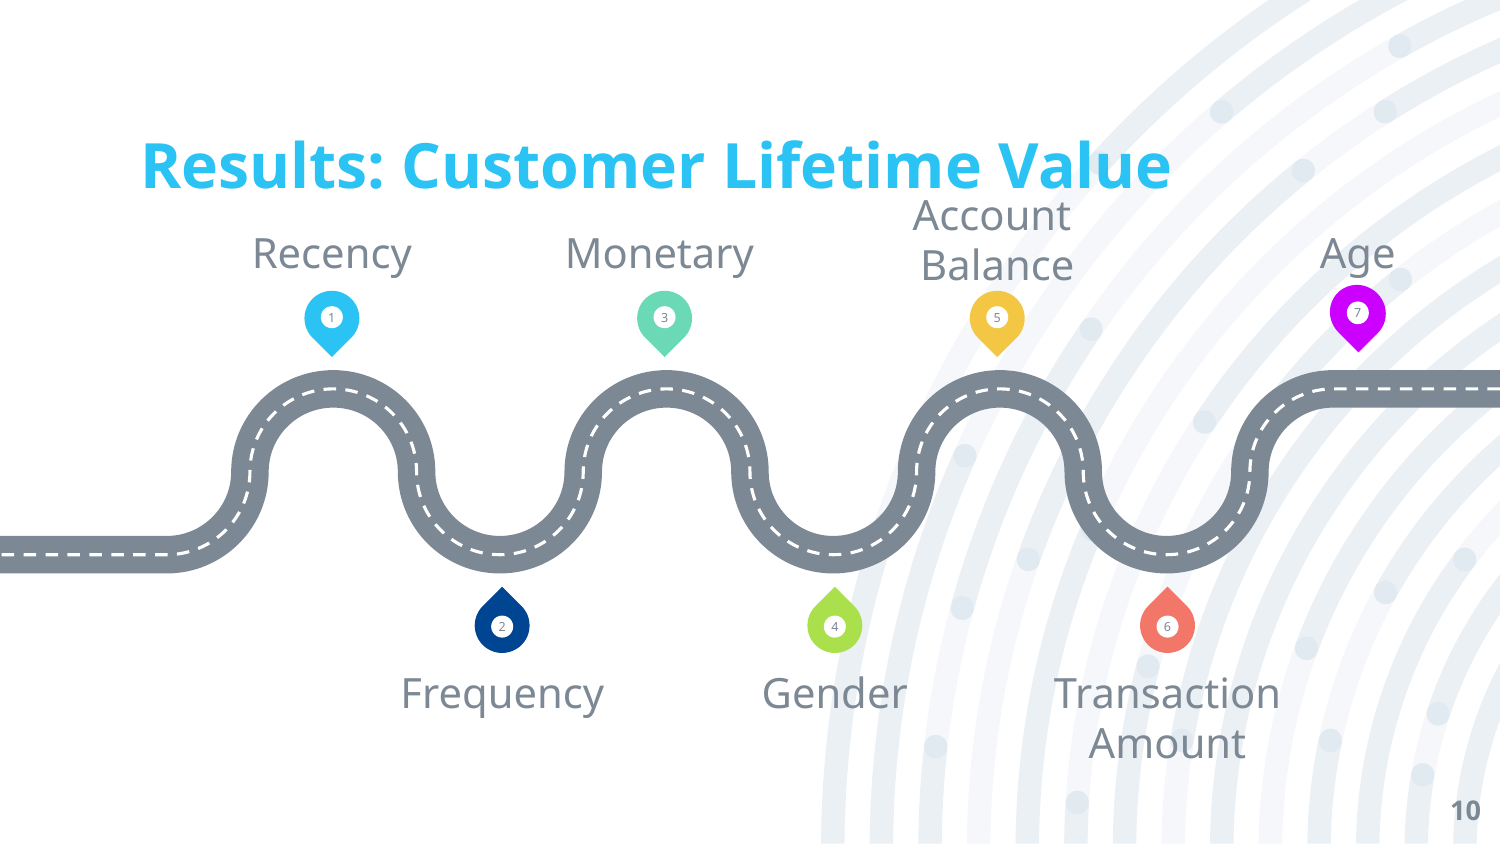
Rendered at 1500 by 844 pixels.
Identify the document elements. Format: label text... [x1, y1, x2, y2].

text_box Gender [729, 666, 941, 755]
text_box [463, 586, 542, 665]
text_box [0, 388, 1500, 555]
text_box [1128, 586, 1207, 665]
text_box Account Balance [891, 201, 1103, 290]
text_box Recency [226, 189, 438, 278]
slide_number 10 [1391, 779, 1482, 844]
text_box Transaction Amount [1024, 666, 1311, 755]
text_box Frequency [383, 666, 621, 755]
text_box Age [1252, 186, 1464, 278]
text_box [625, 279, 704, 358]
title Results: Customer Lifetime Value [140, 137, 1360, 203]
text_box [1330, 284, 1386, 342]
text_box Monetary [553, 189, 765, 278]
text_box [958, 279, 1037, 358]
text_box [292, 279, 371, 358]
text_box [795, 586, 874, 665]
